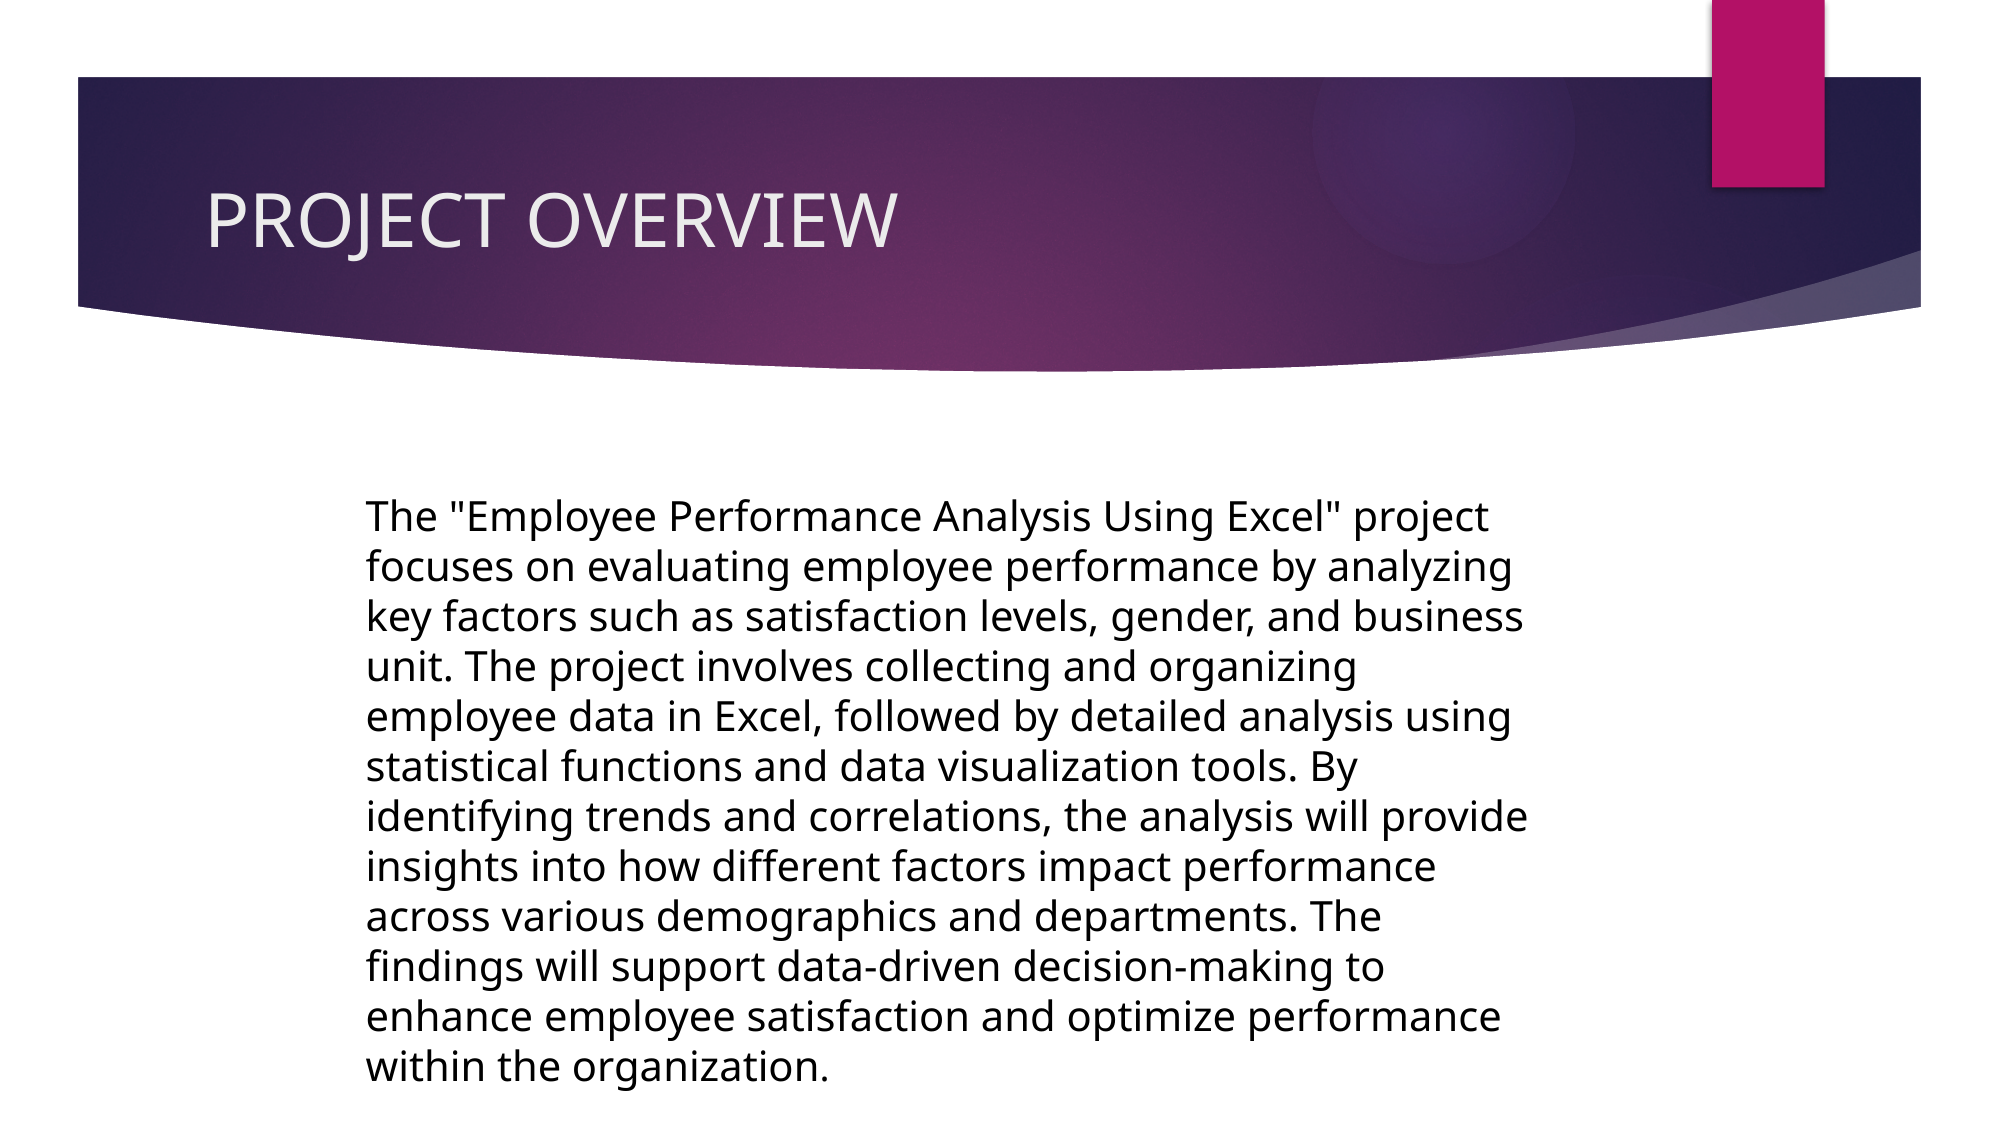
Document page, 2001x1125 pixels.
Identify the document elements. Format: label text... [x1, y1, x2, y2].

text_box The "Employee Performance Analysis Using Excel" project focuses on evaluating employee performance by analyzing key factors such as satisfaction levels, gender, and business unit. The project involves collecting and organizing employee data in Excel, followed by detailed analysis using statistical functions and data visualization tools. By identifying trends and correlations, the analysis will provide insights into how different factors impact performance across various demographics and departments. The findings will support data-driven decision-making to enhance employee satisfaction and optimize performance within the organization. [350, 482, 1547, 1098]
title PROJECT OVERVIEW [189, 159, 1627, 276]
